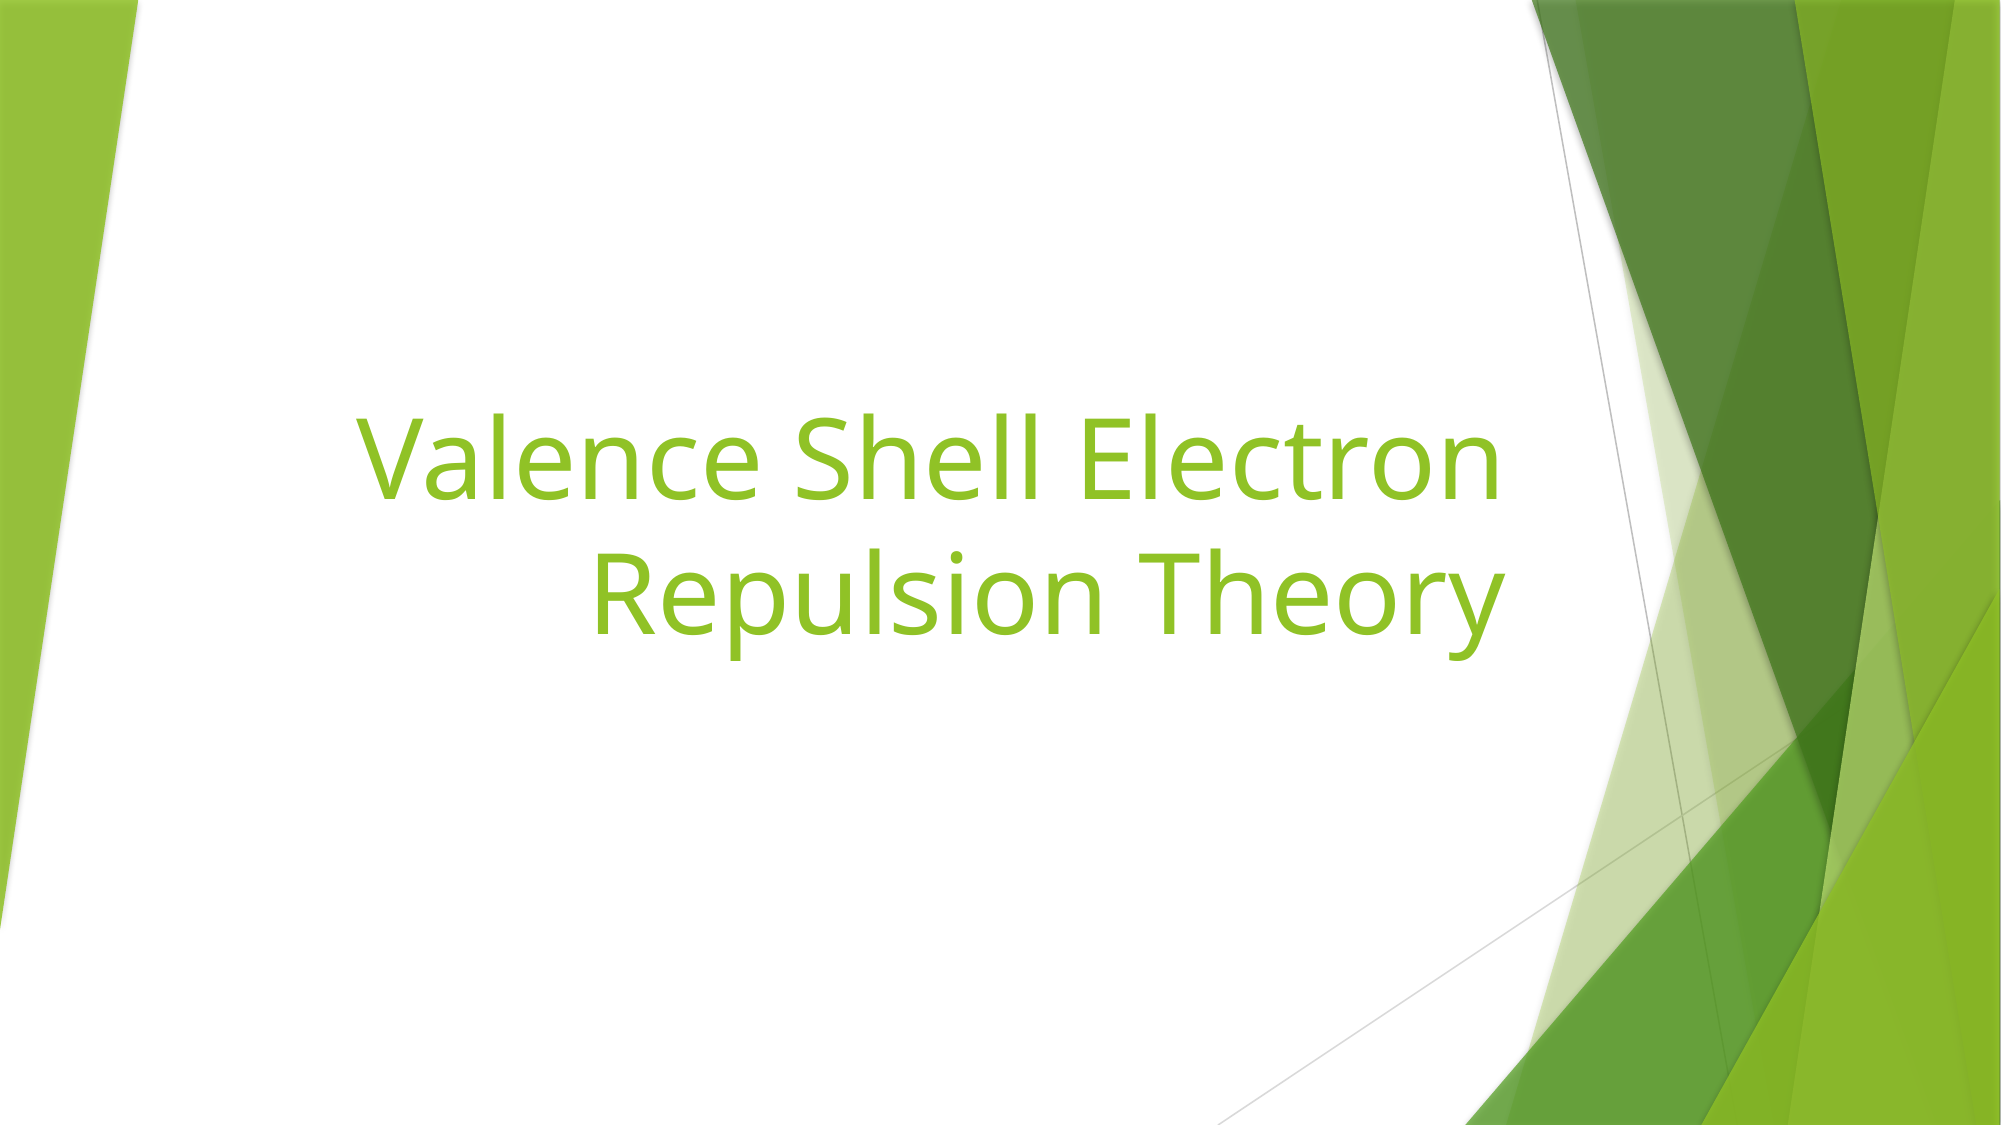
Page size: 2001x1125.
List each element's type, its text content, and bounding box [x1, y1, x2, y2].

title Valence Shell Electron Repulsion Theory [247, 394, 1522, 665]
